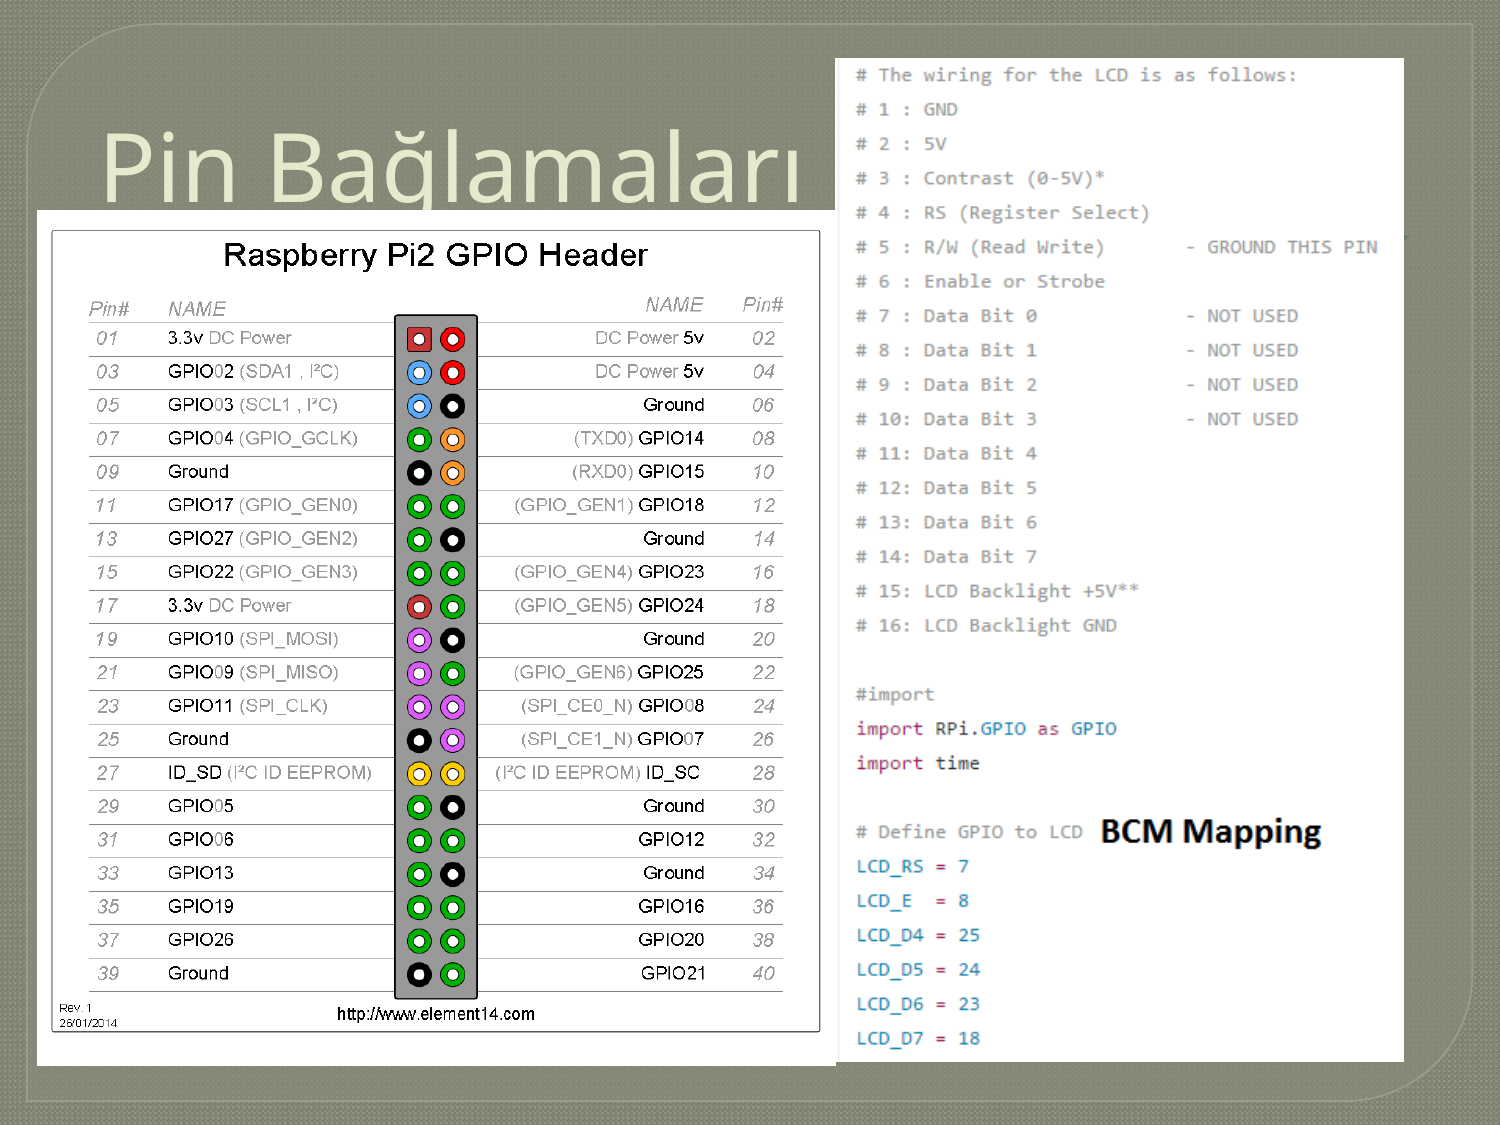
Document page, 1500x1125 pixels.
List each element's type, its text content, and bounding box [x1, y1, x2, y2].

picture [37, 58, 1405, 1066]
title Pin Bağlamaları [75, 41, 1425, 230]
